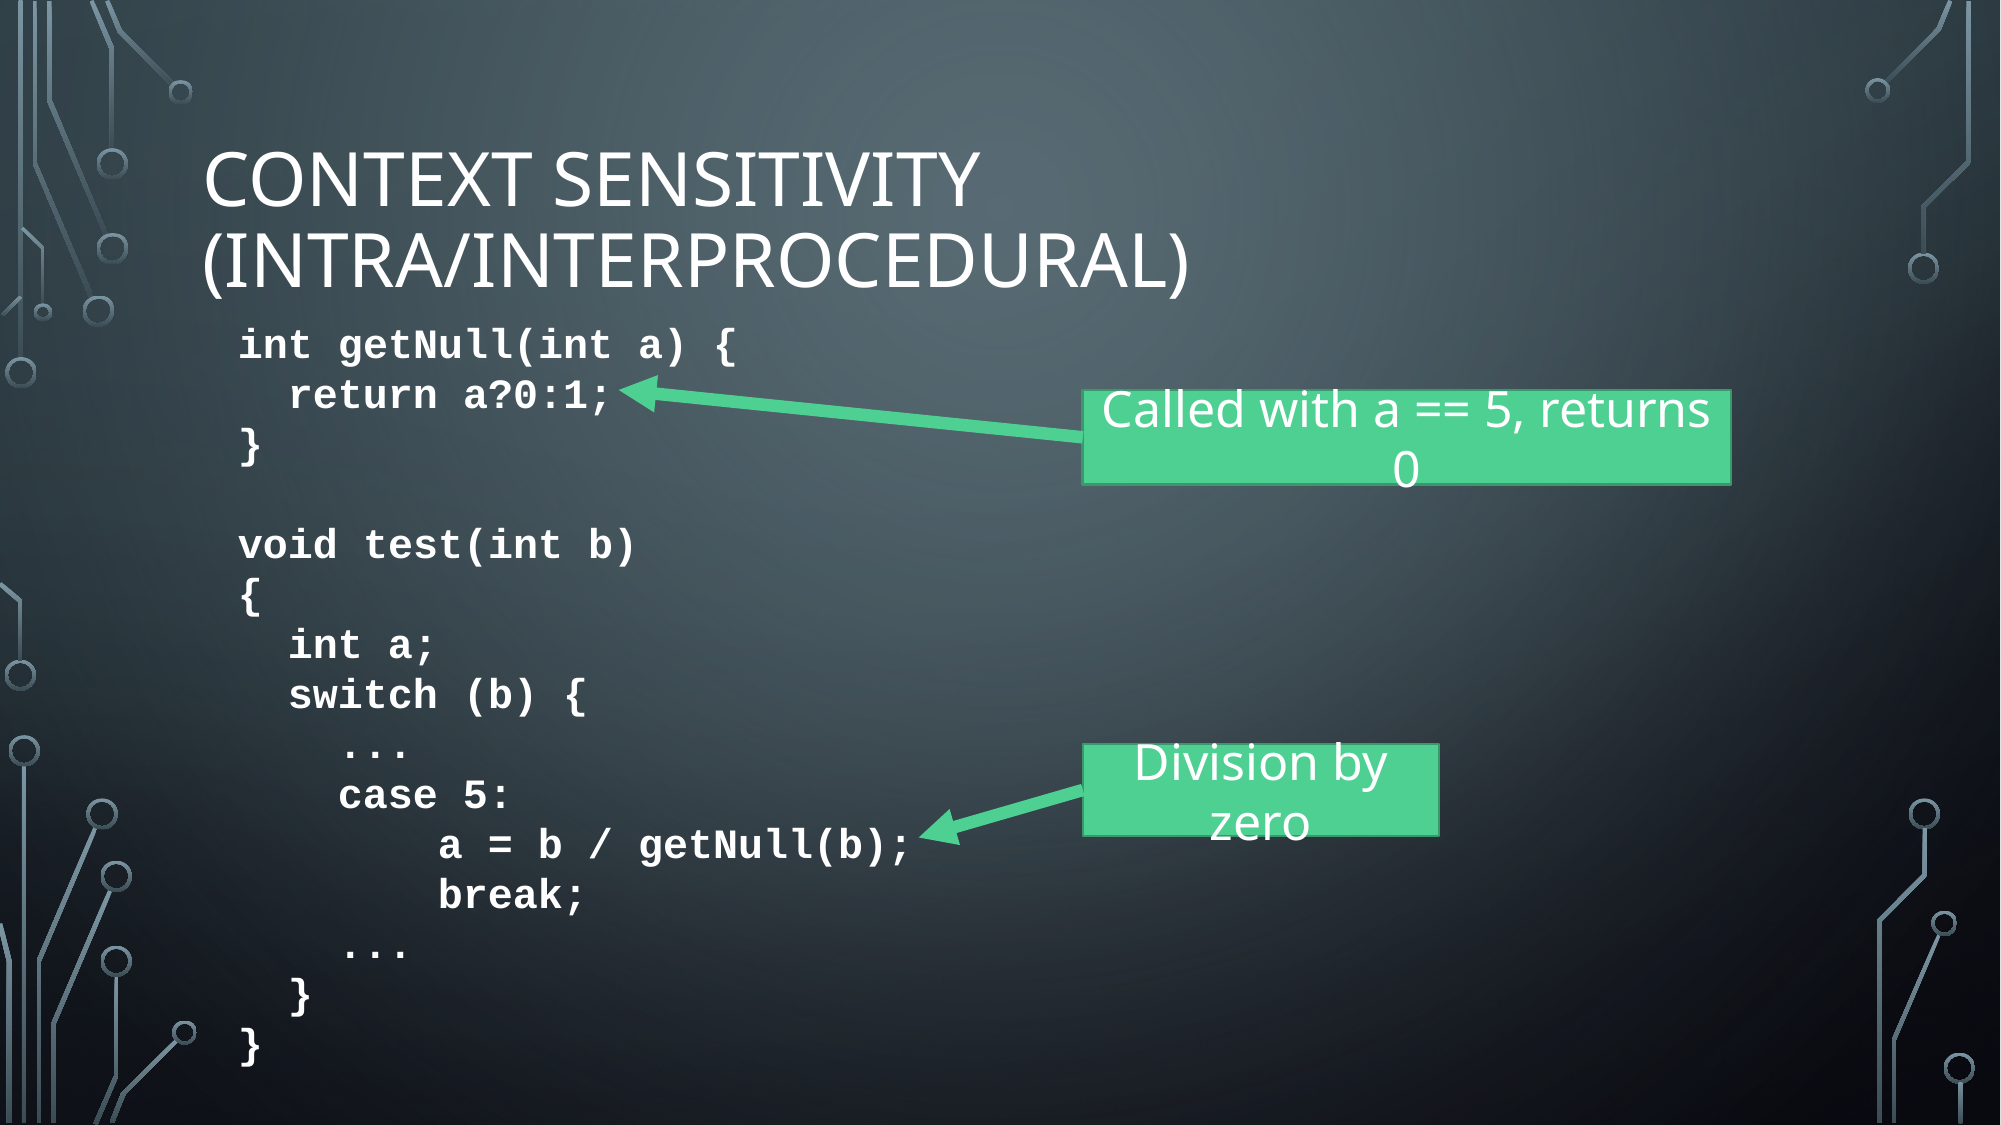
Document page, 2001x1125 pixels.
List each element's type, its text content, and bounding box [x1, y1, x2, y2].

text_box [918, 789, 1083, 838]
text_box Division by zero [1082, 743, 1440, 837]
title Context sensitivity (INTRa/interprocedural) [187, 101, 1813, 344]
text_box Called with a == 5, returns 0 [1081, 389, 1732, 486]
text_box int getNull(int a) { return a?0:1; } void test(int b) { int a; switch (b) { ... case 5: a = b / getNull(b); break; ... } } [223, 309, 1224, 1075]
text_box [618, 389, 1083, 438]
